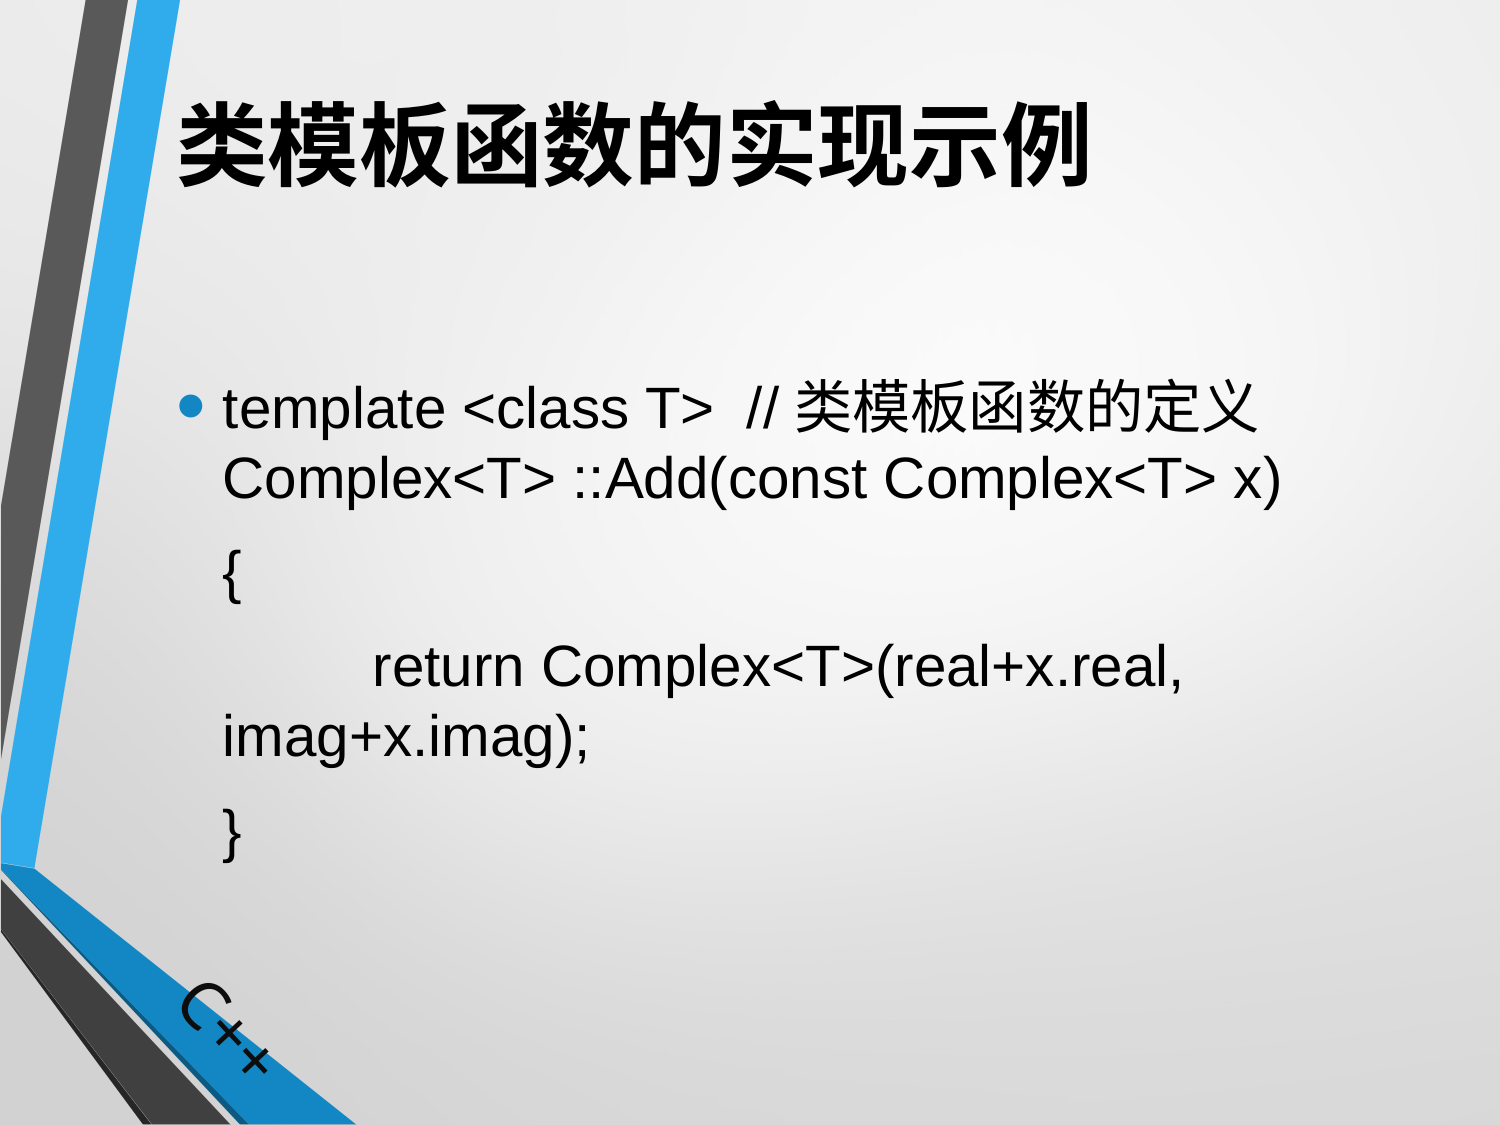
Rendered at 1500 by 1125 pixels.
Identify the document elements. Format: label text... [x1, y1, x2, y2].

title 类模板函数的实现示例 [161, 43, 1425, 242]
picture [0, 0, 358, 1125]
list template <class T> //类模板函数的定义Complex<T> ::Add(const Complex<T> x) { return Complex<T>(real+x.real, imag+x.imag); } [161, 275, 1425, 1053]
